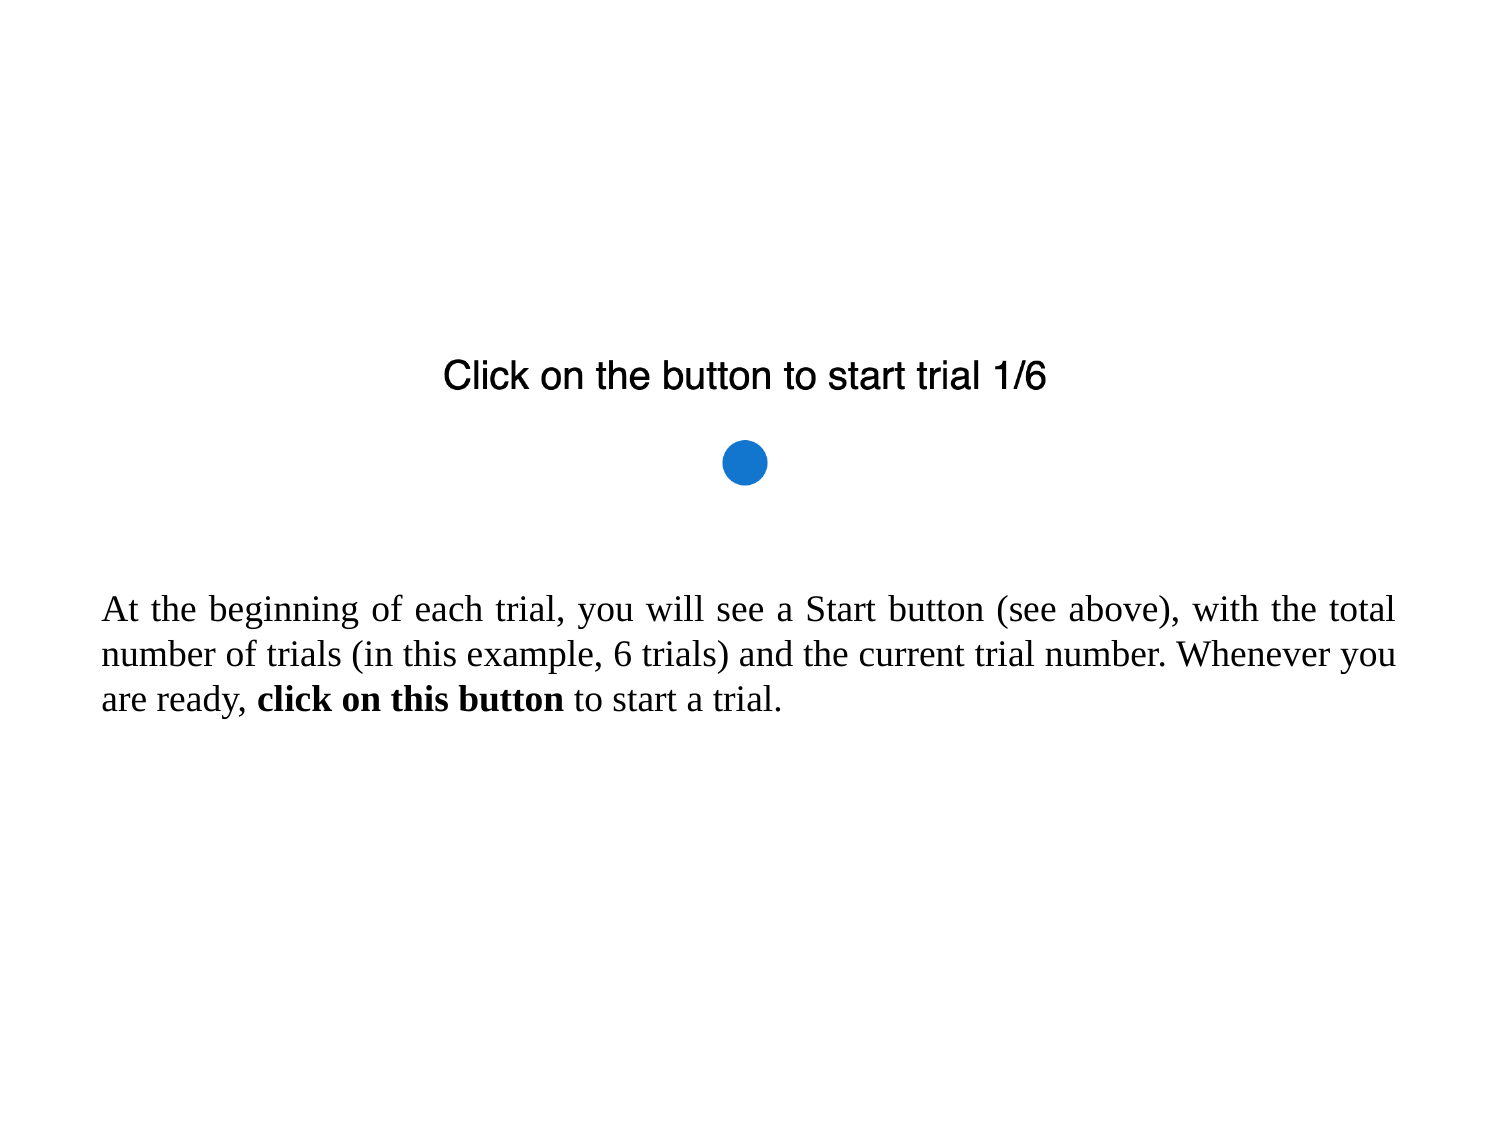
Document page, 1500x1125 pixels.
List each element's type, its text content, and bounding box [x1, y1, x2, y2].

picture [423, 271, 1077, 529]
text_box At the beginning of each trial, you will see a Start button (see above), with the total number of trials (in this example, 6 trials) and the current trial number. Whenever you are ready, click on this button to start a trial. [86, 577, 1414, 727]
